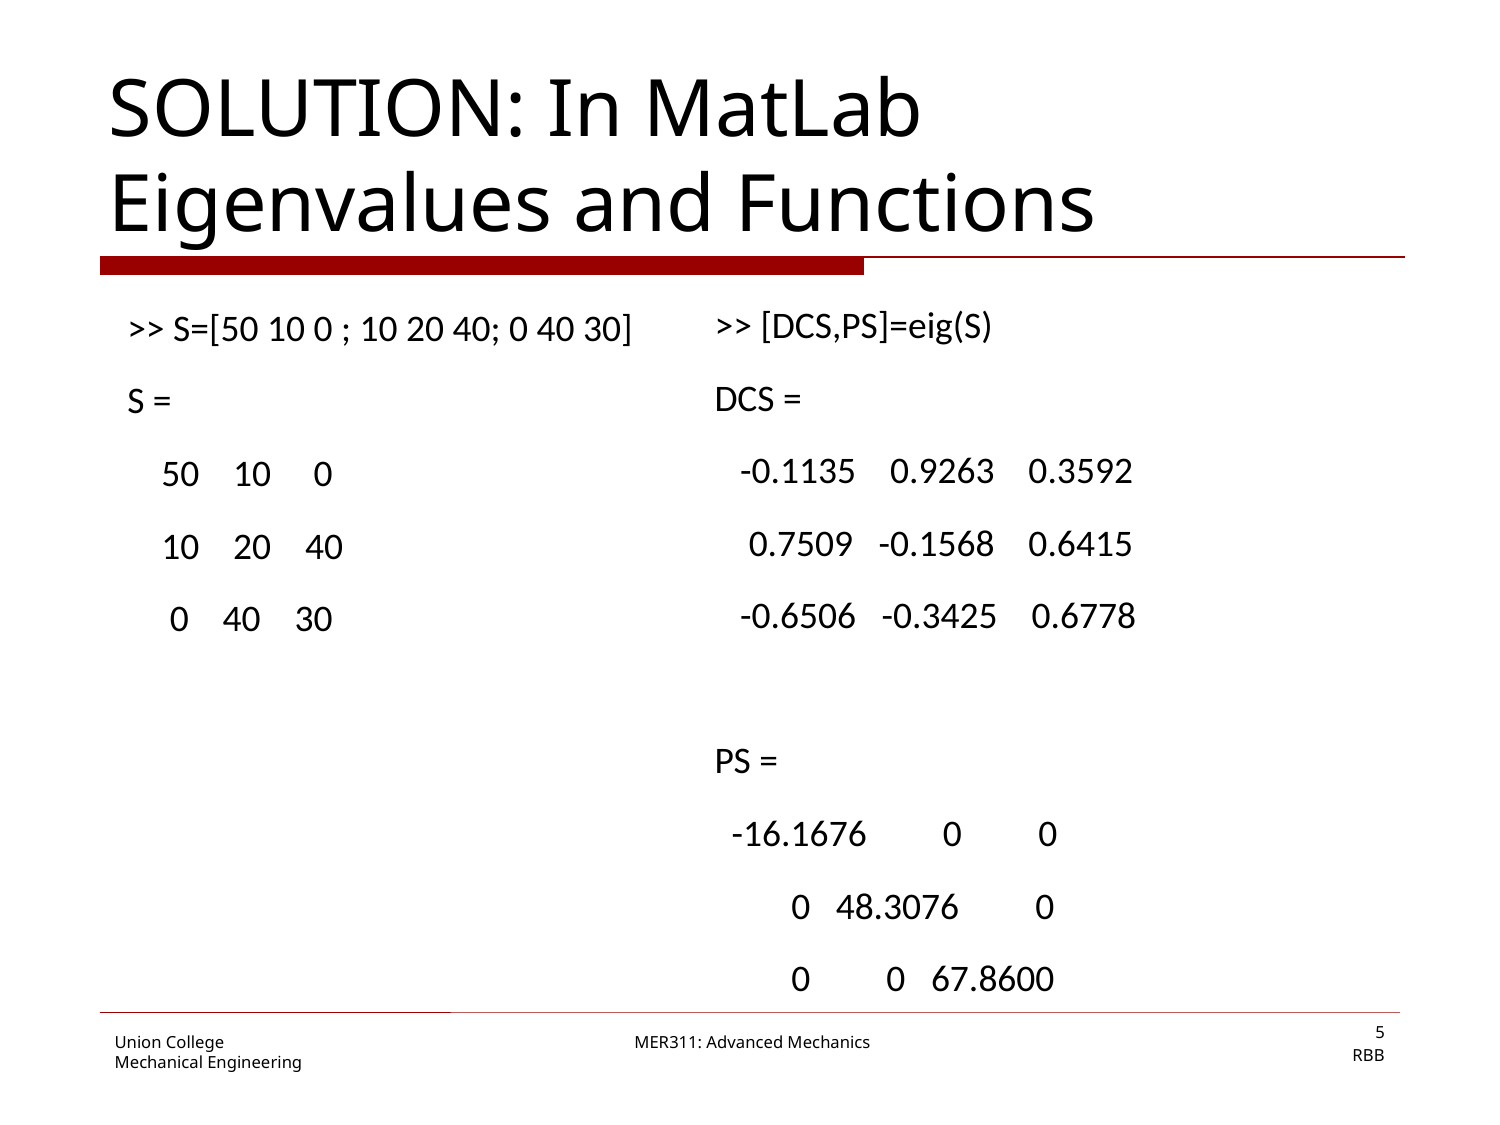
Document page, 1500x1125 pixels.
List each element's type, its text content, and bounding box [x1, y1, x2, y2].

text_box >> S=[50 10 0 ; 10 20 40; 0 40 30] S = 50 10 0 10 20 40 0 40 30 [112, 289, 650, 647]
title SOLUTION: In MatLab Eigenvalues and Functions [94, 50, 1407, 250]
text_box >> [DCS,PS]=eig(S) DCS = -0.1135 0.9263 0.3592 0.7509 -0.1568 0.6415 -0.6506 -0.3425 0.6778 PS = -16.1676 0 0 0 48.3076 0 0 0 67.8600 [699, 286, 1450, 1007]
slide_number 5 RBB [1087, 1013, 1400, 1089]
